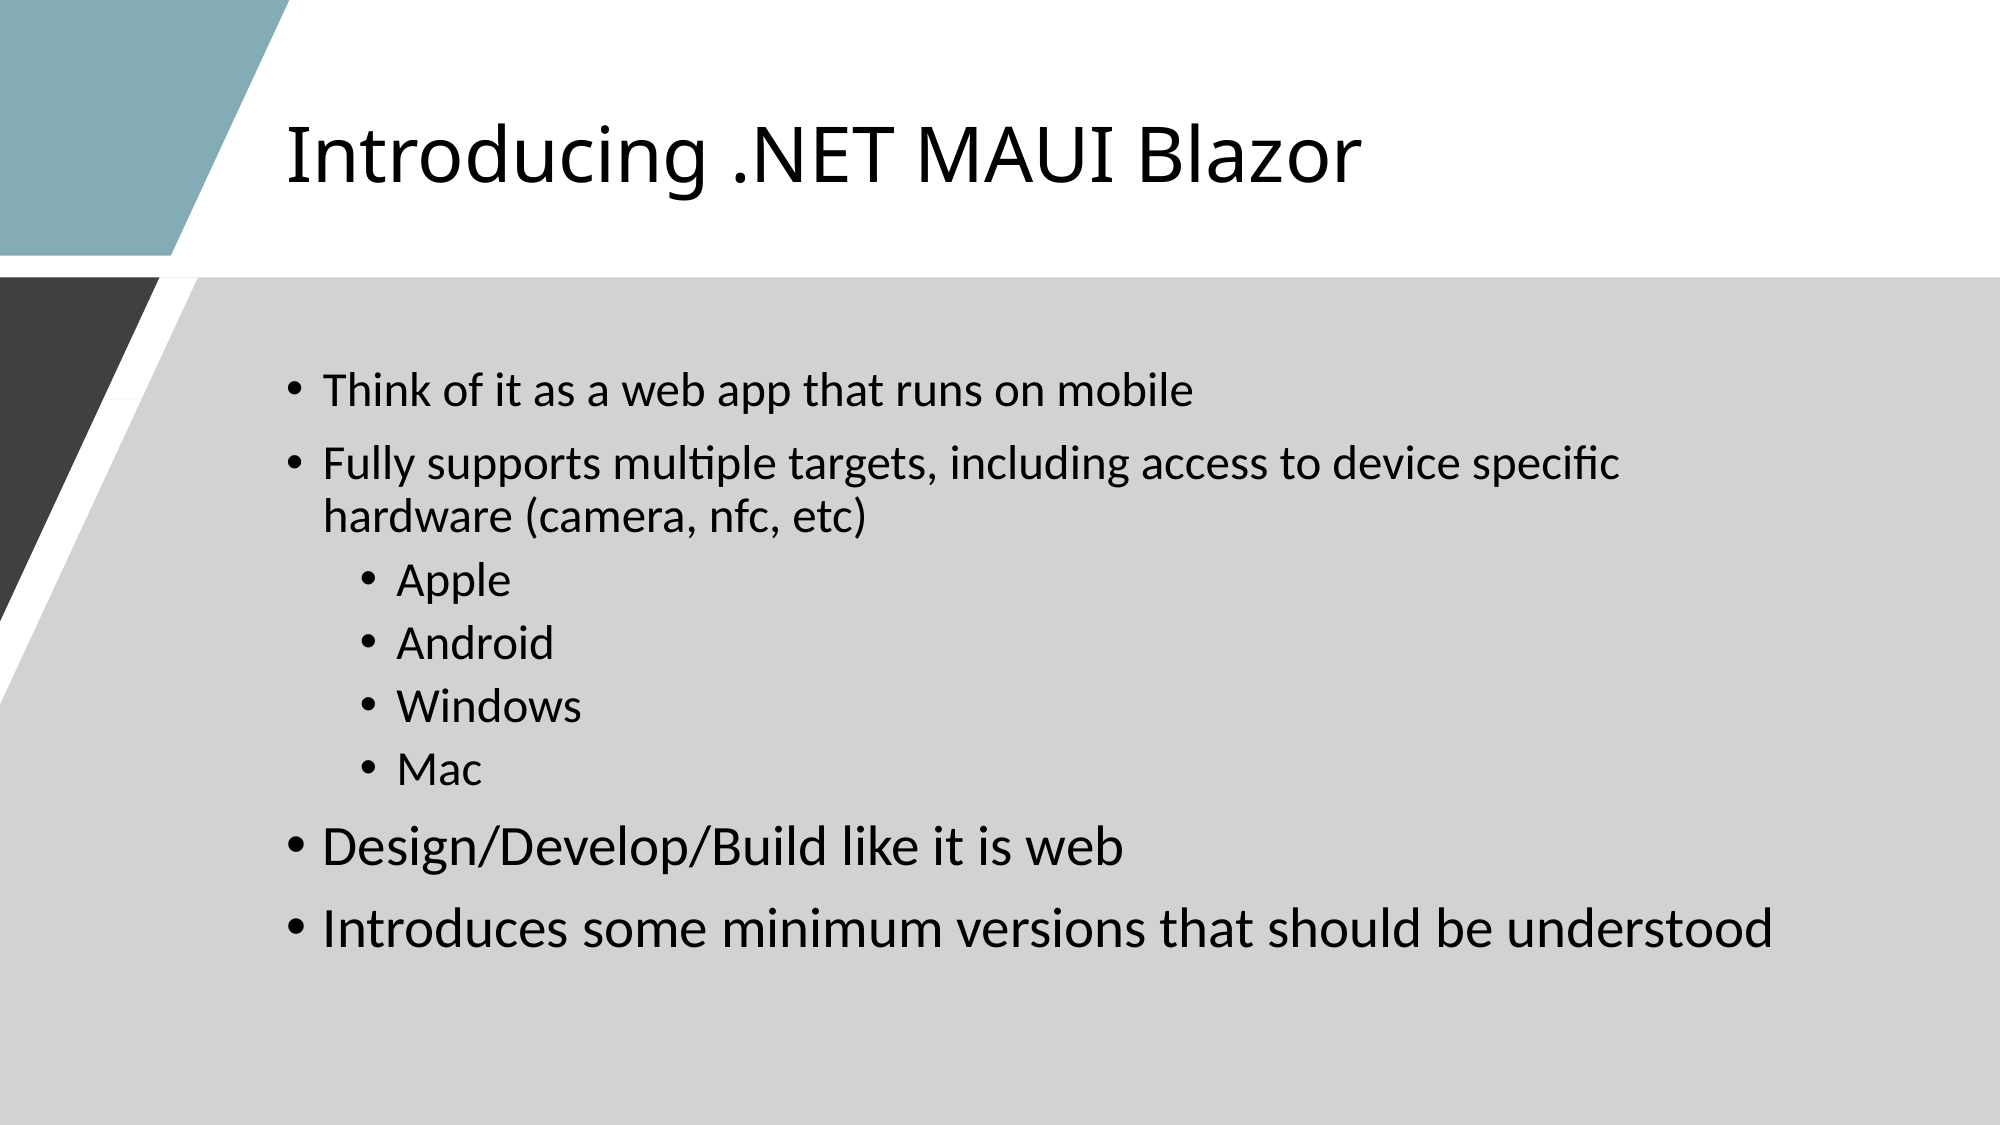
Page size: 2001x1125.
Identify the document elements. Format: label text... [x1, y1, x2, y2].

list Think of it as a web app that runs on mobile Fully supports multiple targets, including access to device specific hardware (camera, nfc, etc) Apple Android Windows Mac Design/Develop/Build like it is web Introduces some minimum versions that should be understood [271, 356, 1808, 1020]
text_box [0, 276, 2000, 1125]
text_box [0, 276, 162, 622]
text_box [0, 0, 291, 257]
title Introducing .NET MAUI Blazor [271, 60, 1808, 255]
